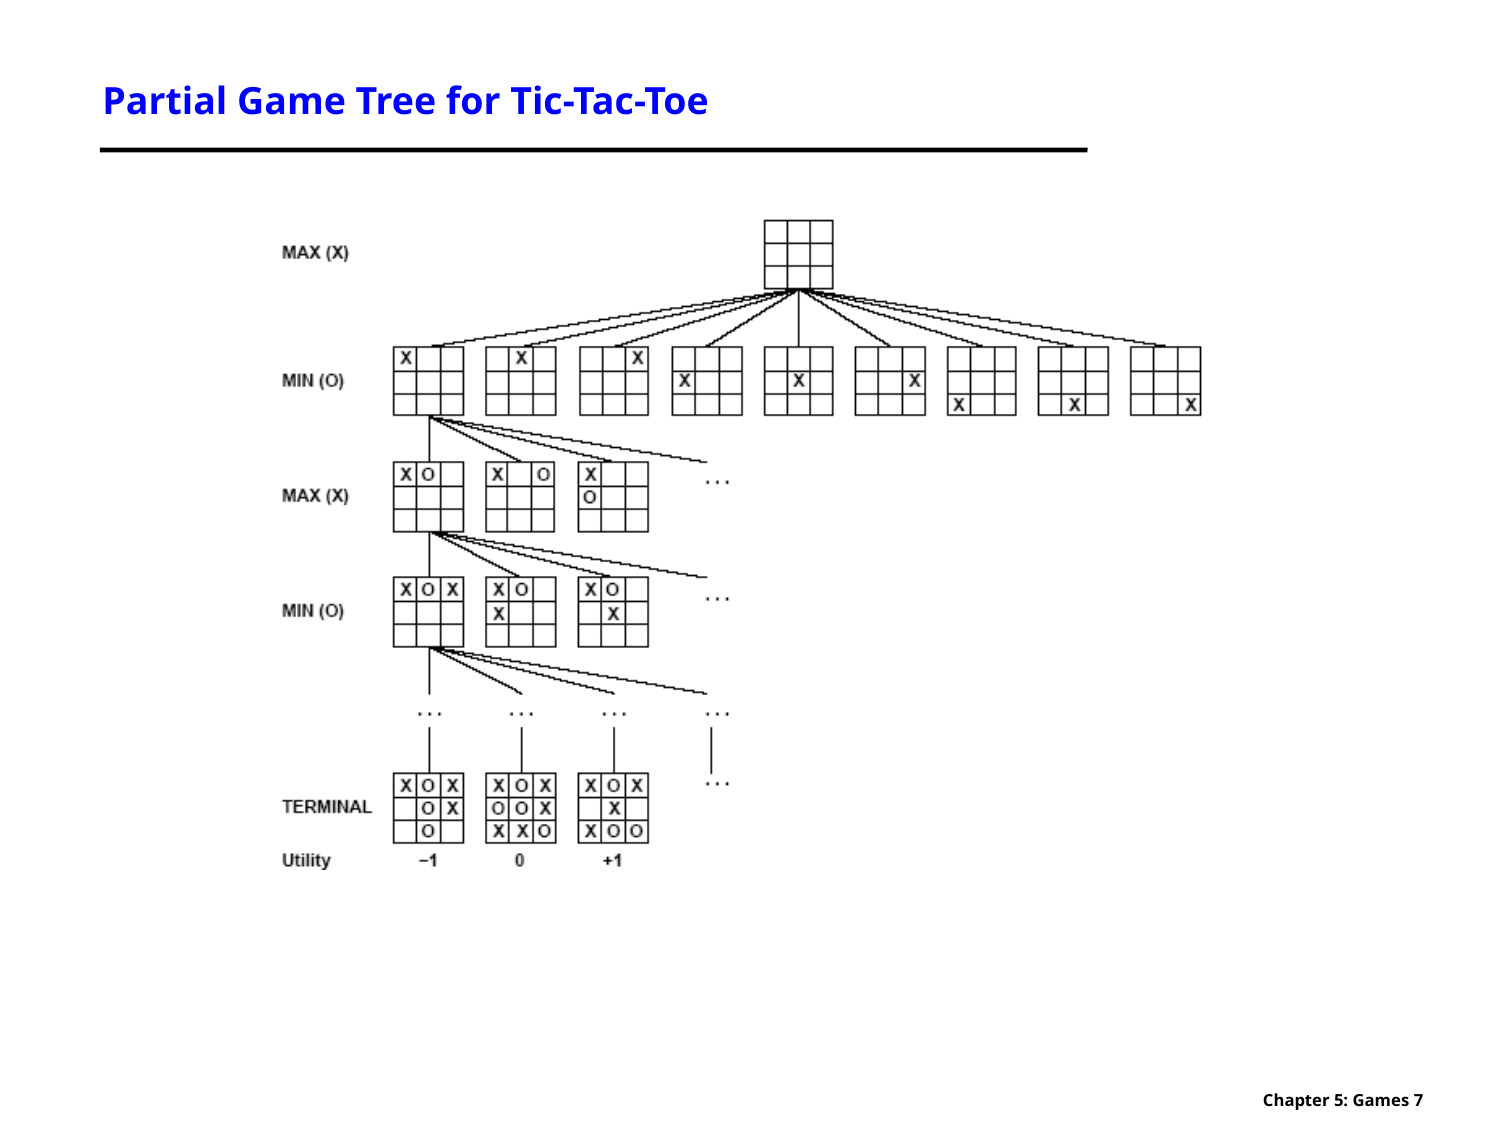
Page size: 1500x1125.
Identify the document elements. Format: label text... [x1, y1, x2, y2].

title Partial Game Tree for Tic-Tac-Toe [87, 50, 1363, 150]
picture [262, 212, 1213, 870]
